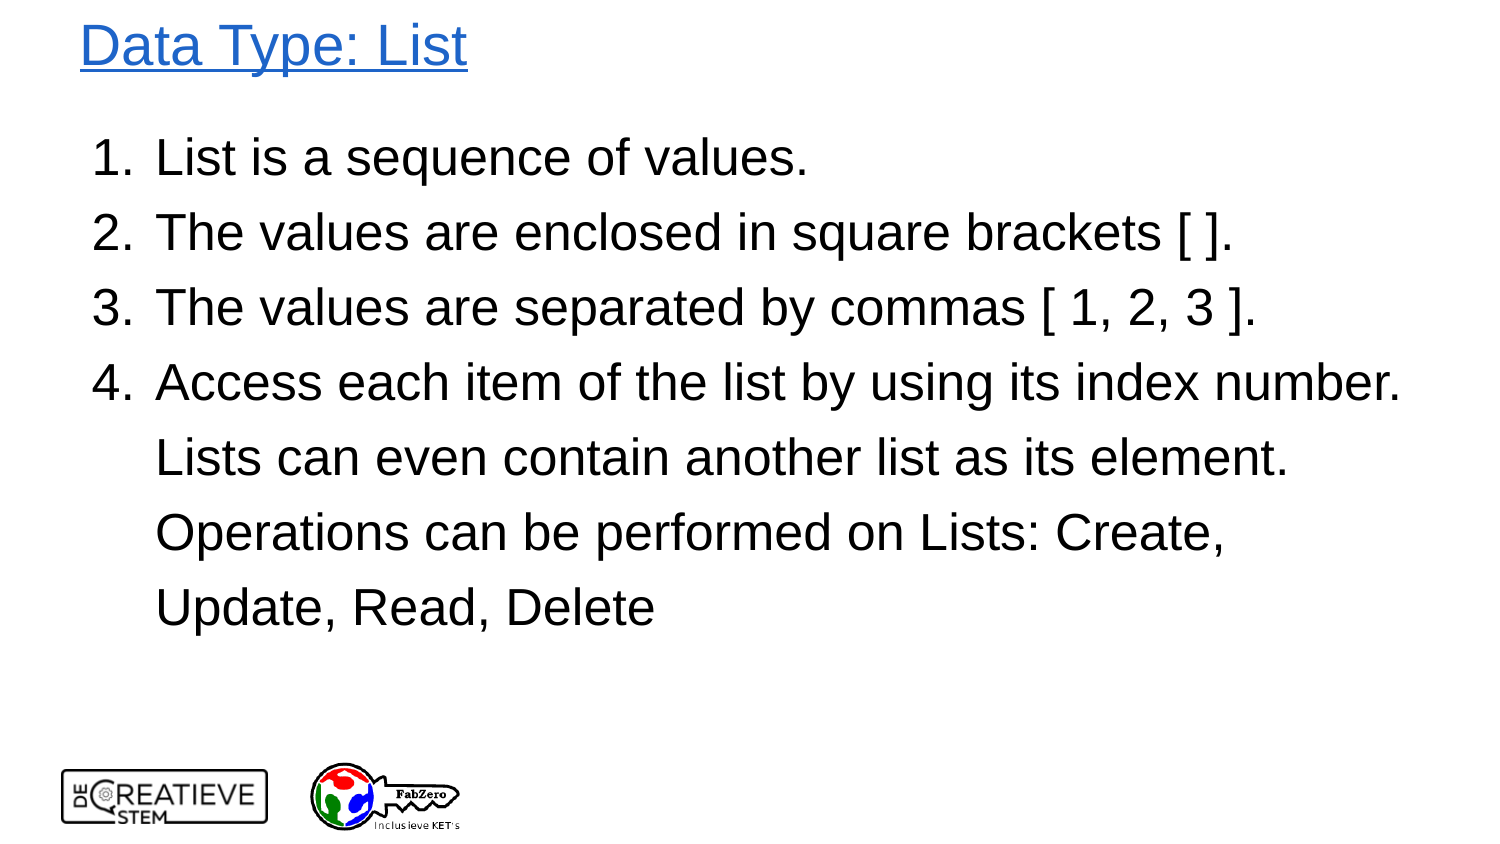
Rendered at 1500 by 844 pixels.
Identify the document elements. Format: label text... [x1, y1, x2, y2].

picture [61, 769, 268, 824]
title Data Type: List [71, 11, 1431, 87]
picture [306, 759, 463, 834]
list List is a sequence of values. The values are enclosed in square brackets [ ]. The values are separated by commas [ 1, 2, 3 ]. Access each item of the list by using its index number. Lists can even contain another list as its element. Operations can be performed on Lists: Create, Update, Read, Delete [72, 103, 1431, 683]
